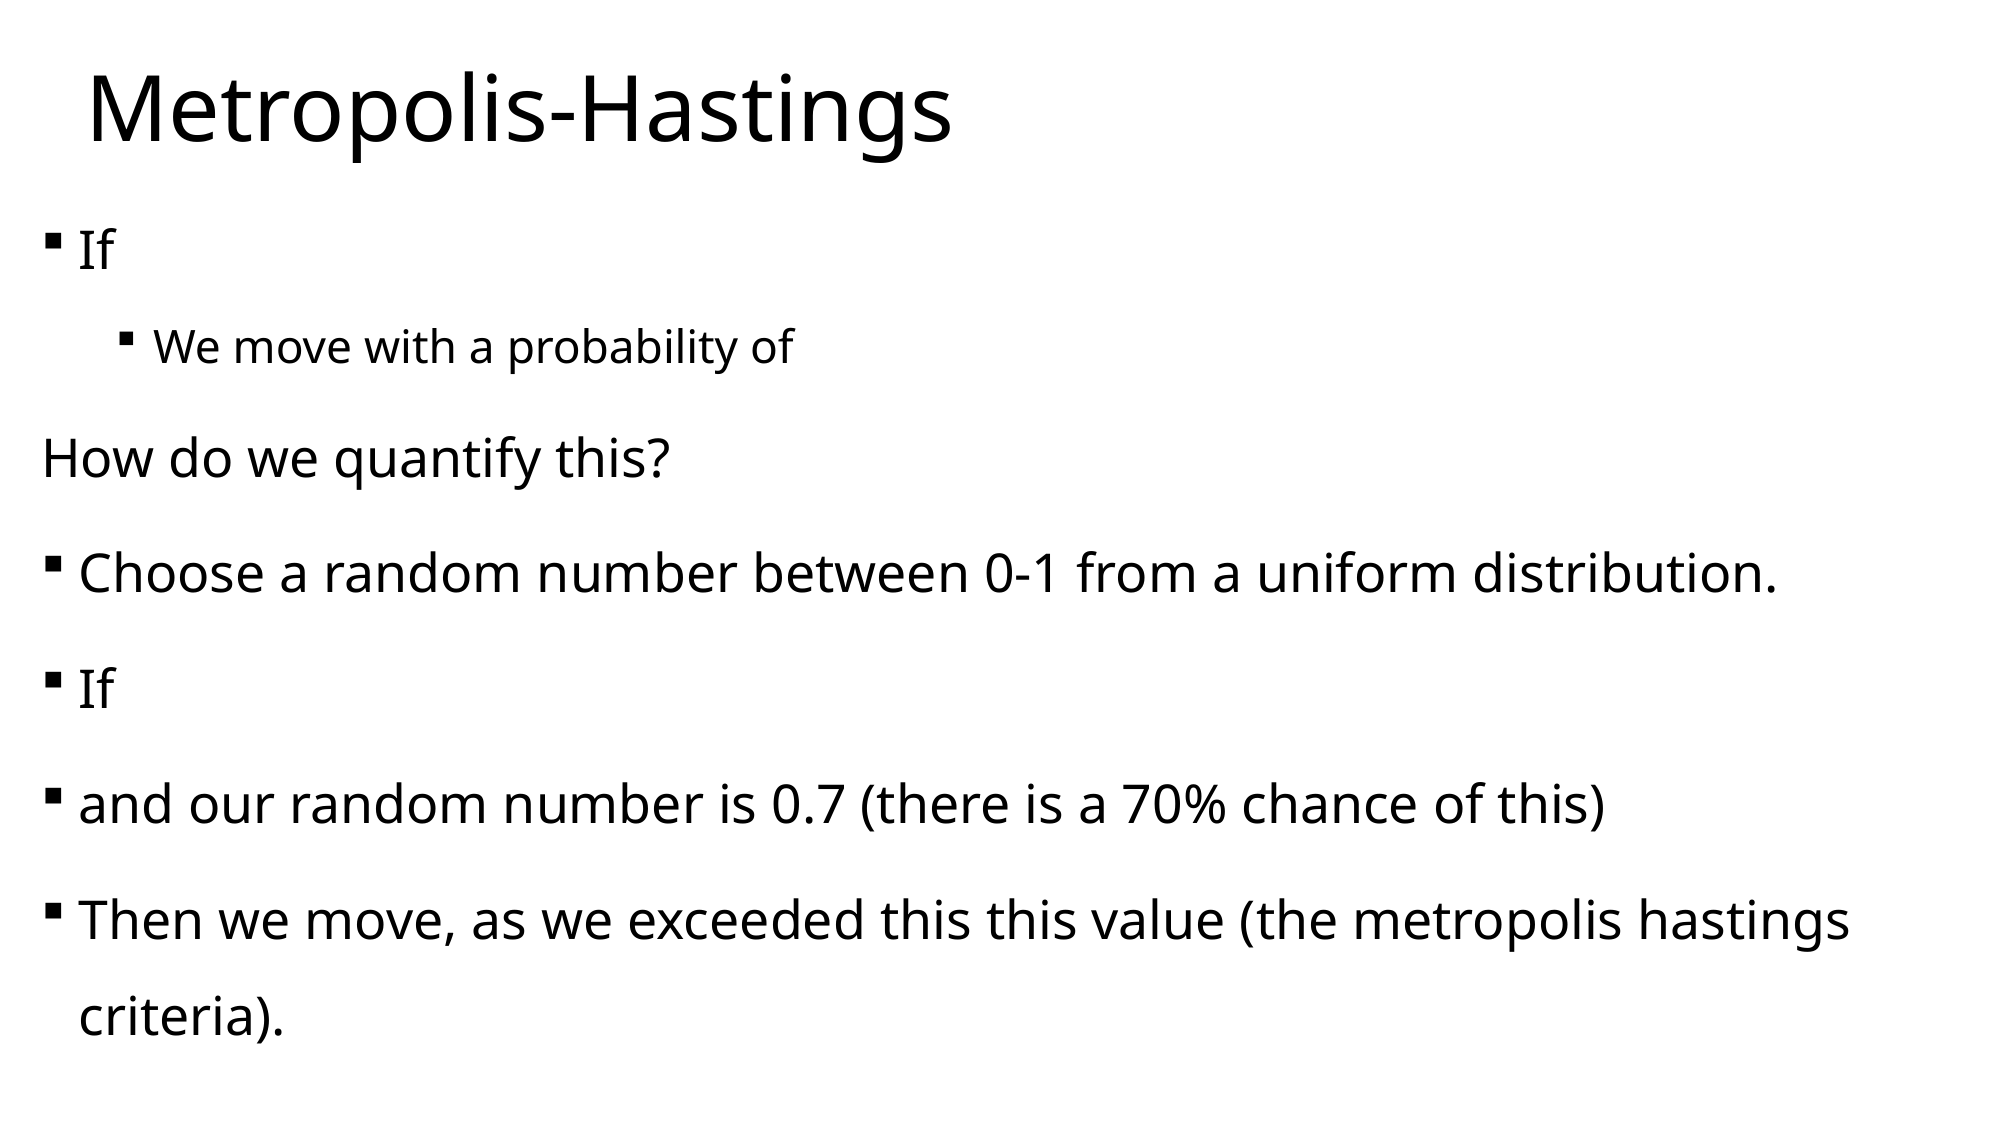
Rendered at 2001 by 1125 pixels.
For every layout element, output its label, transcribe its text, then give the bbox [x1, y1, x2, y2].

title Metropolis-Hastings [70, 3, 1929, 221]
